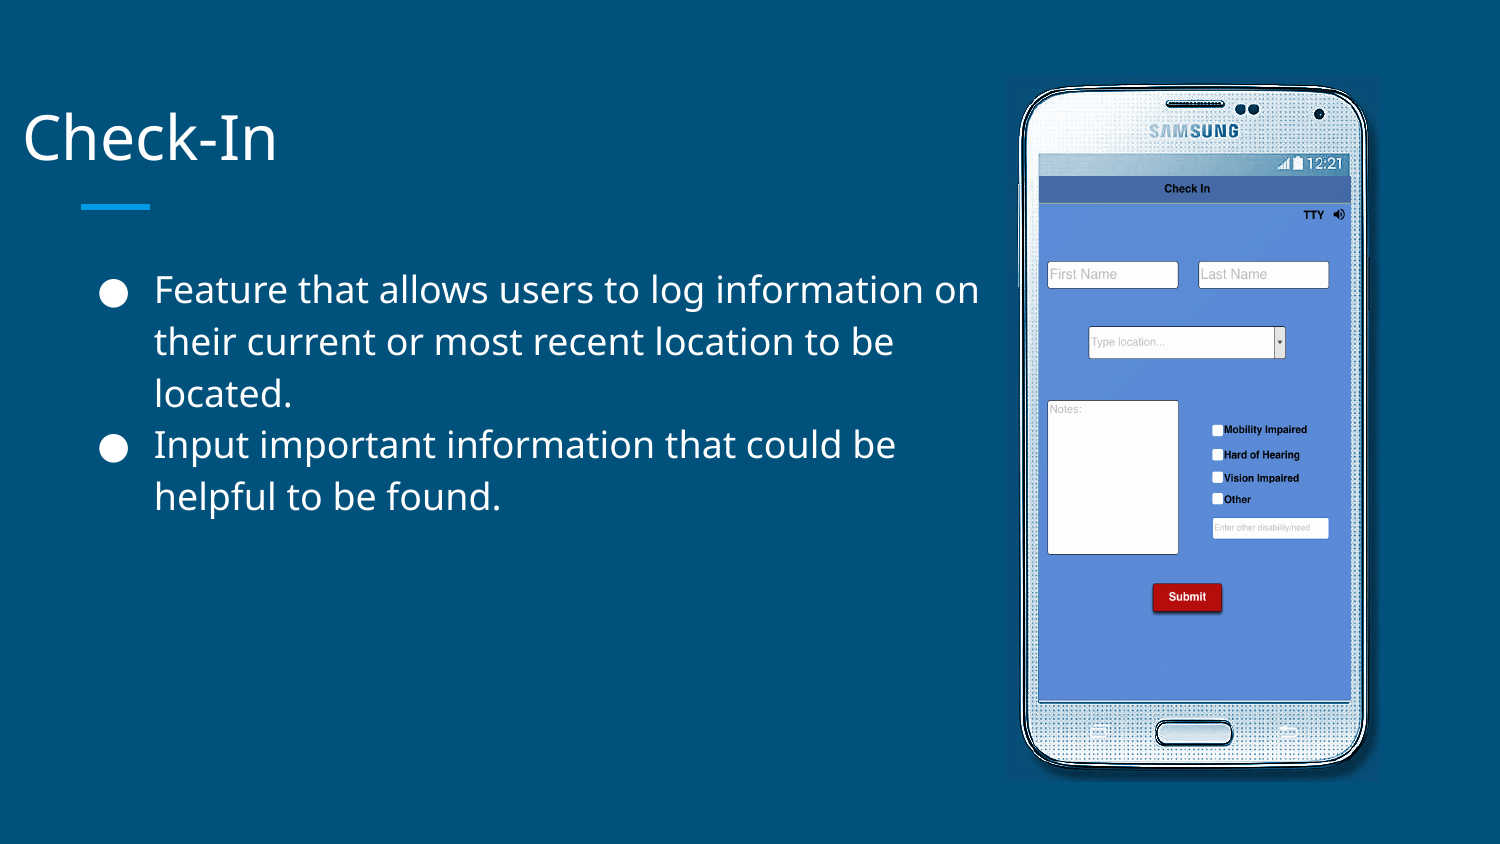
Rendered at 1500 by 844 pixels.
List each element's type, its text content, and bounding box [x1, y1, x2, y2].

list Feature that allows users to log information on their current or most recent location to be located. Input important information that could be helpful to be found. [63, 244, 1001, 750]
title Check-In [7, 75, 1004, 188]
picture [1007, 76, 1379, 781]
